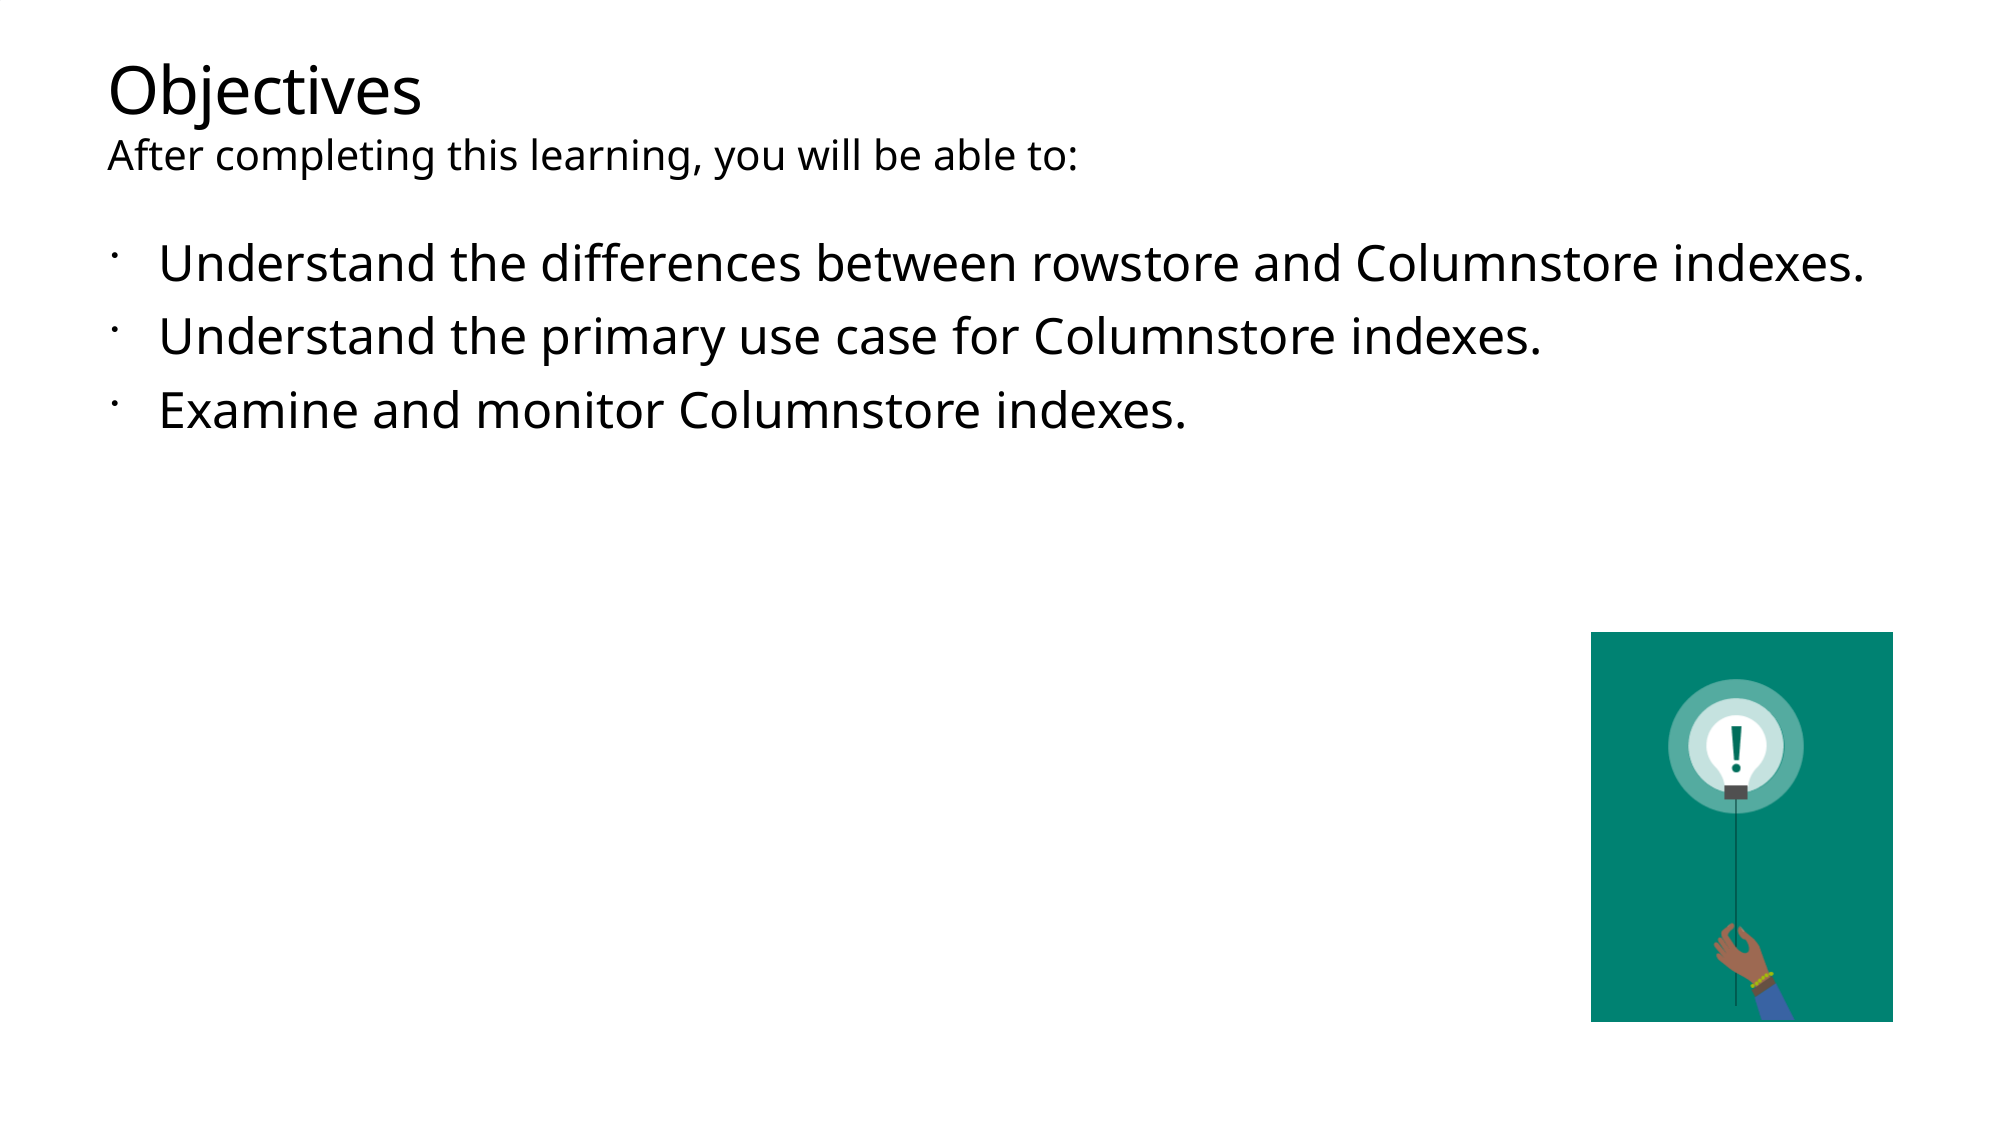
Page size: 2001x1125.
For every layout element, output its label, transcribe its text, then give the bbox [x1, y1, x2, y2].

list Understand the differences between rowstore and Columnstore indexes. Understand the primary use case for Columnstore indexes. Examine and monitor Columnstore indexes. [107, 230, 1893, 1022]
title Objectives [107, 52, 1893, 128]
subtitle After completing this learning, you will be able to: [107, 128, 1893, 205]
picture [1591, 632, 1893, 1022]
